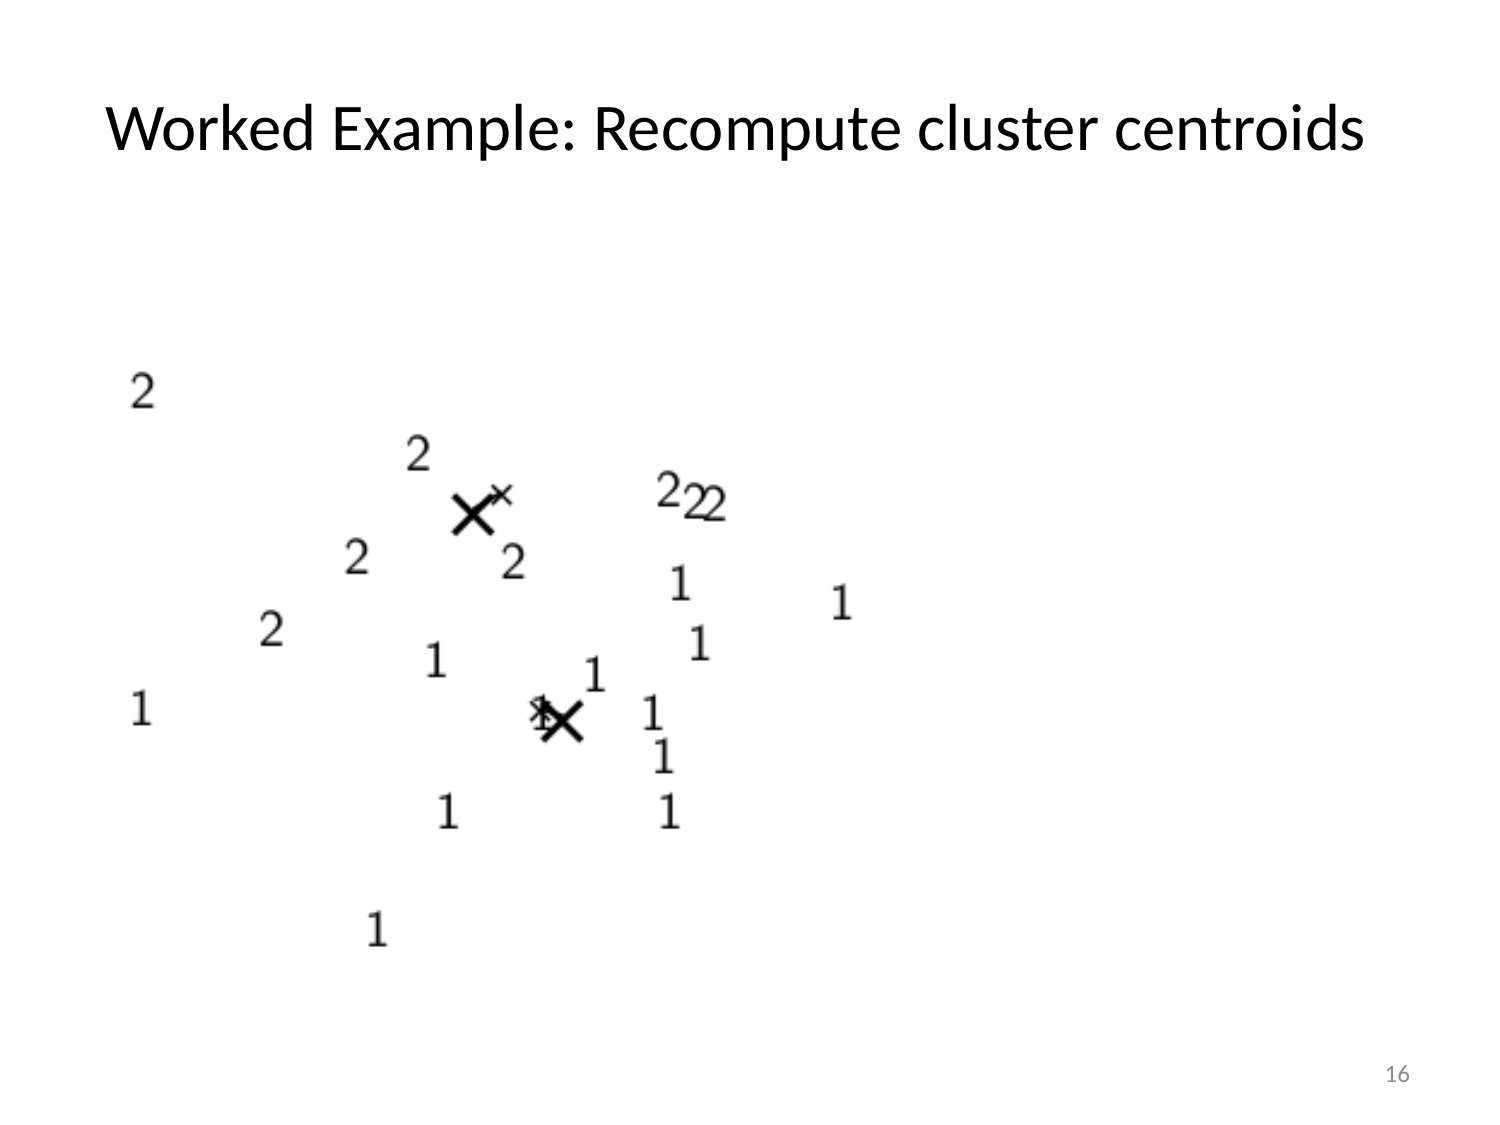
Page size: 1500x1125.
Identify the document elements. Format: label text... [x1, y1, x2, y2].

text_box Worked Example: Recompute cluster centroids [46, 16, 1425, 232]
picture [93, 362, 868, 960]
text_box 16 [1074, 1042, 1425, 1103]
